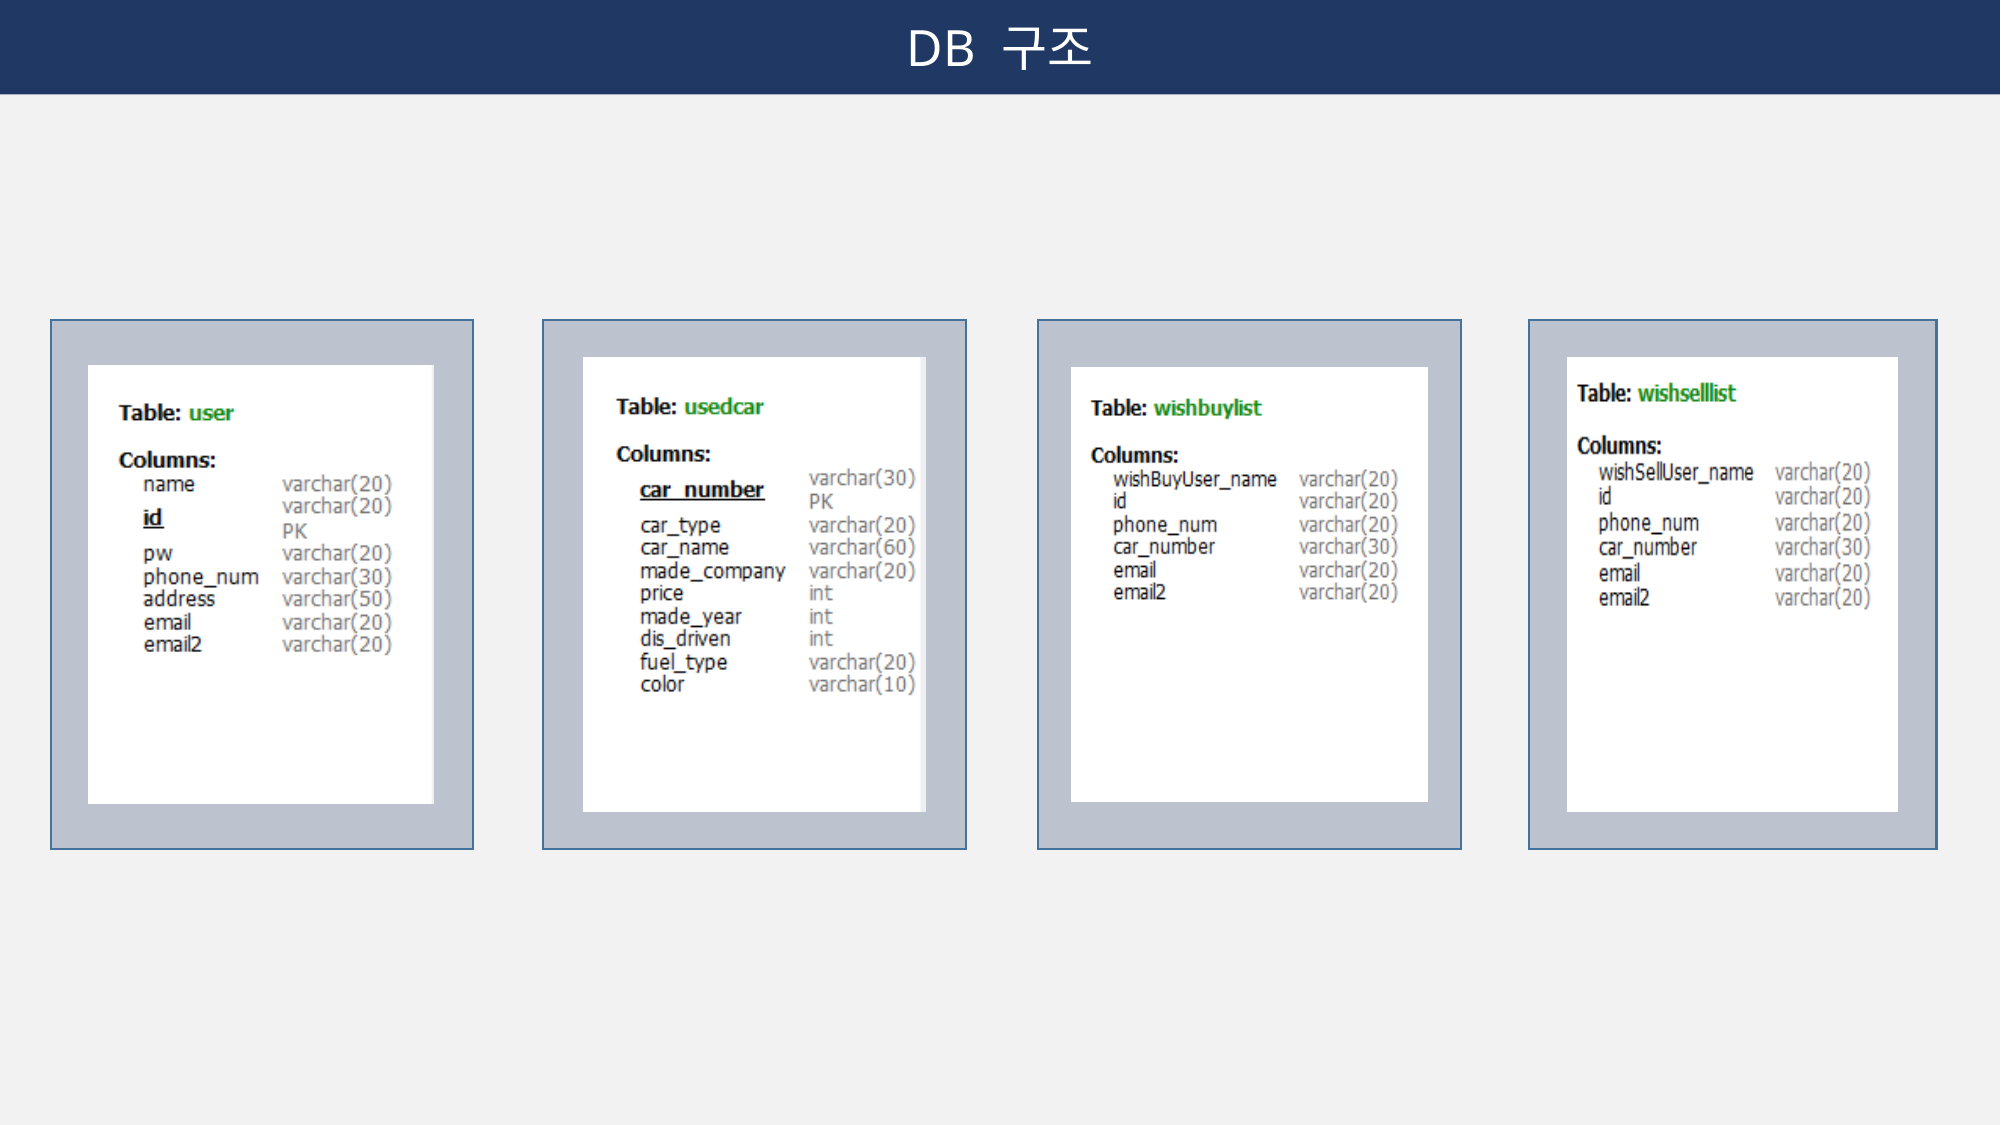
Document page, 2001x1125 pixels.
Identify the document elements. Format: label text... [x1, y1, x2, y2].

text_box DB 구조 [787, 9, 1213, 85]
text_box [543, 319, 966, 850]
text_box [0, 0, 2000, 96]
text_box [1528, 319, 1937, 850]
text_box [1038, 319, 1462, 850]
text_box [50, 319, 474, 850]
